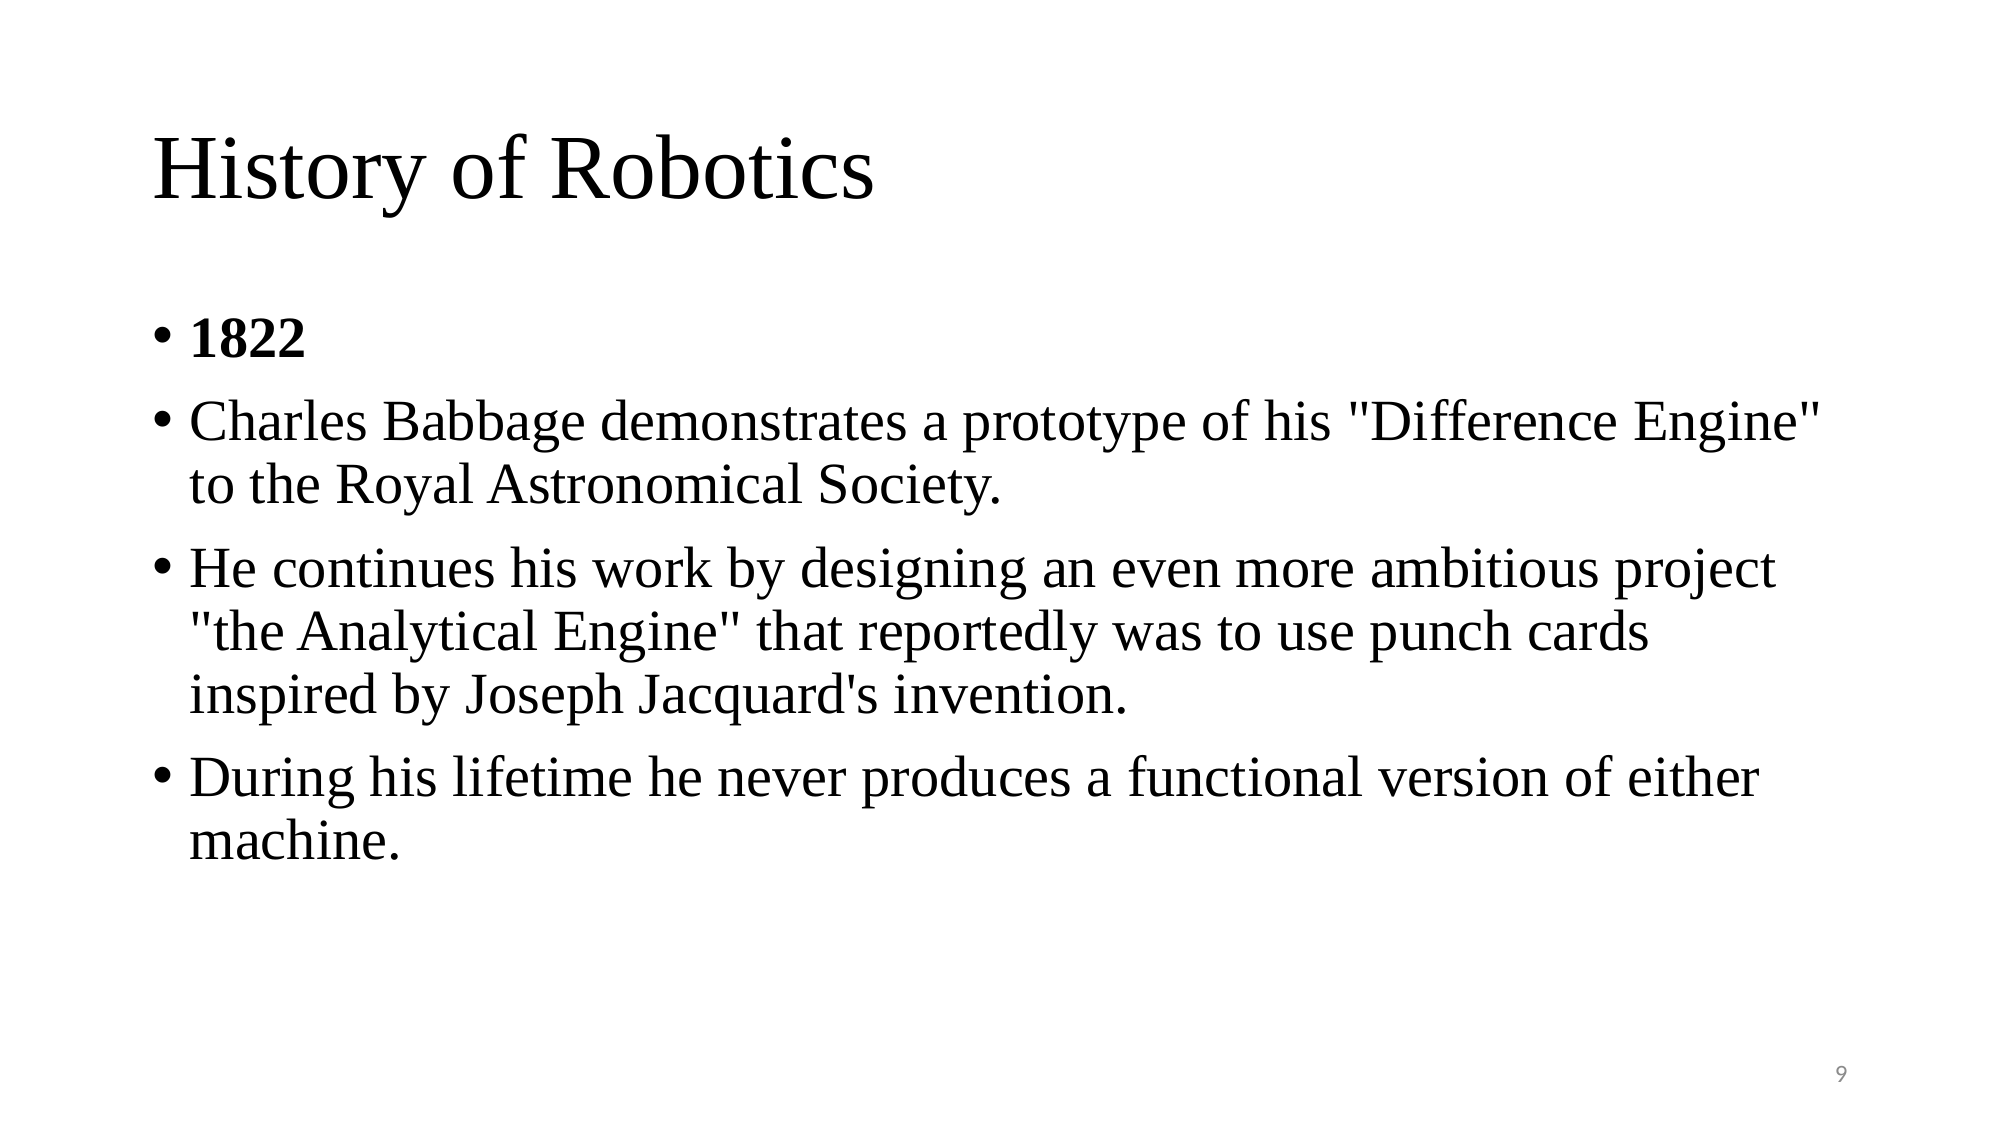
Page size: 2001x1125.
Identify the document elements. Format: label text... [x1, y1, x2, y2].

list 1822 Charles Babbage demonstrates a prototype of his "Difference Engine" to the Royal Astronomical Society. He continues his work by designing an even more ambitious project "the Analytical Engine" that reportedly was to use punch cards inspired by Joseph Jacquard's invention. During his lifetime he never produces a functional version of either machine. [137, 299, 1863, 1014]
slide_number 9 [1412, 1042, 1863, 1103]
title History of Robotics [137, 59, 1863, 278]
